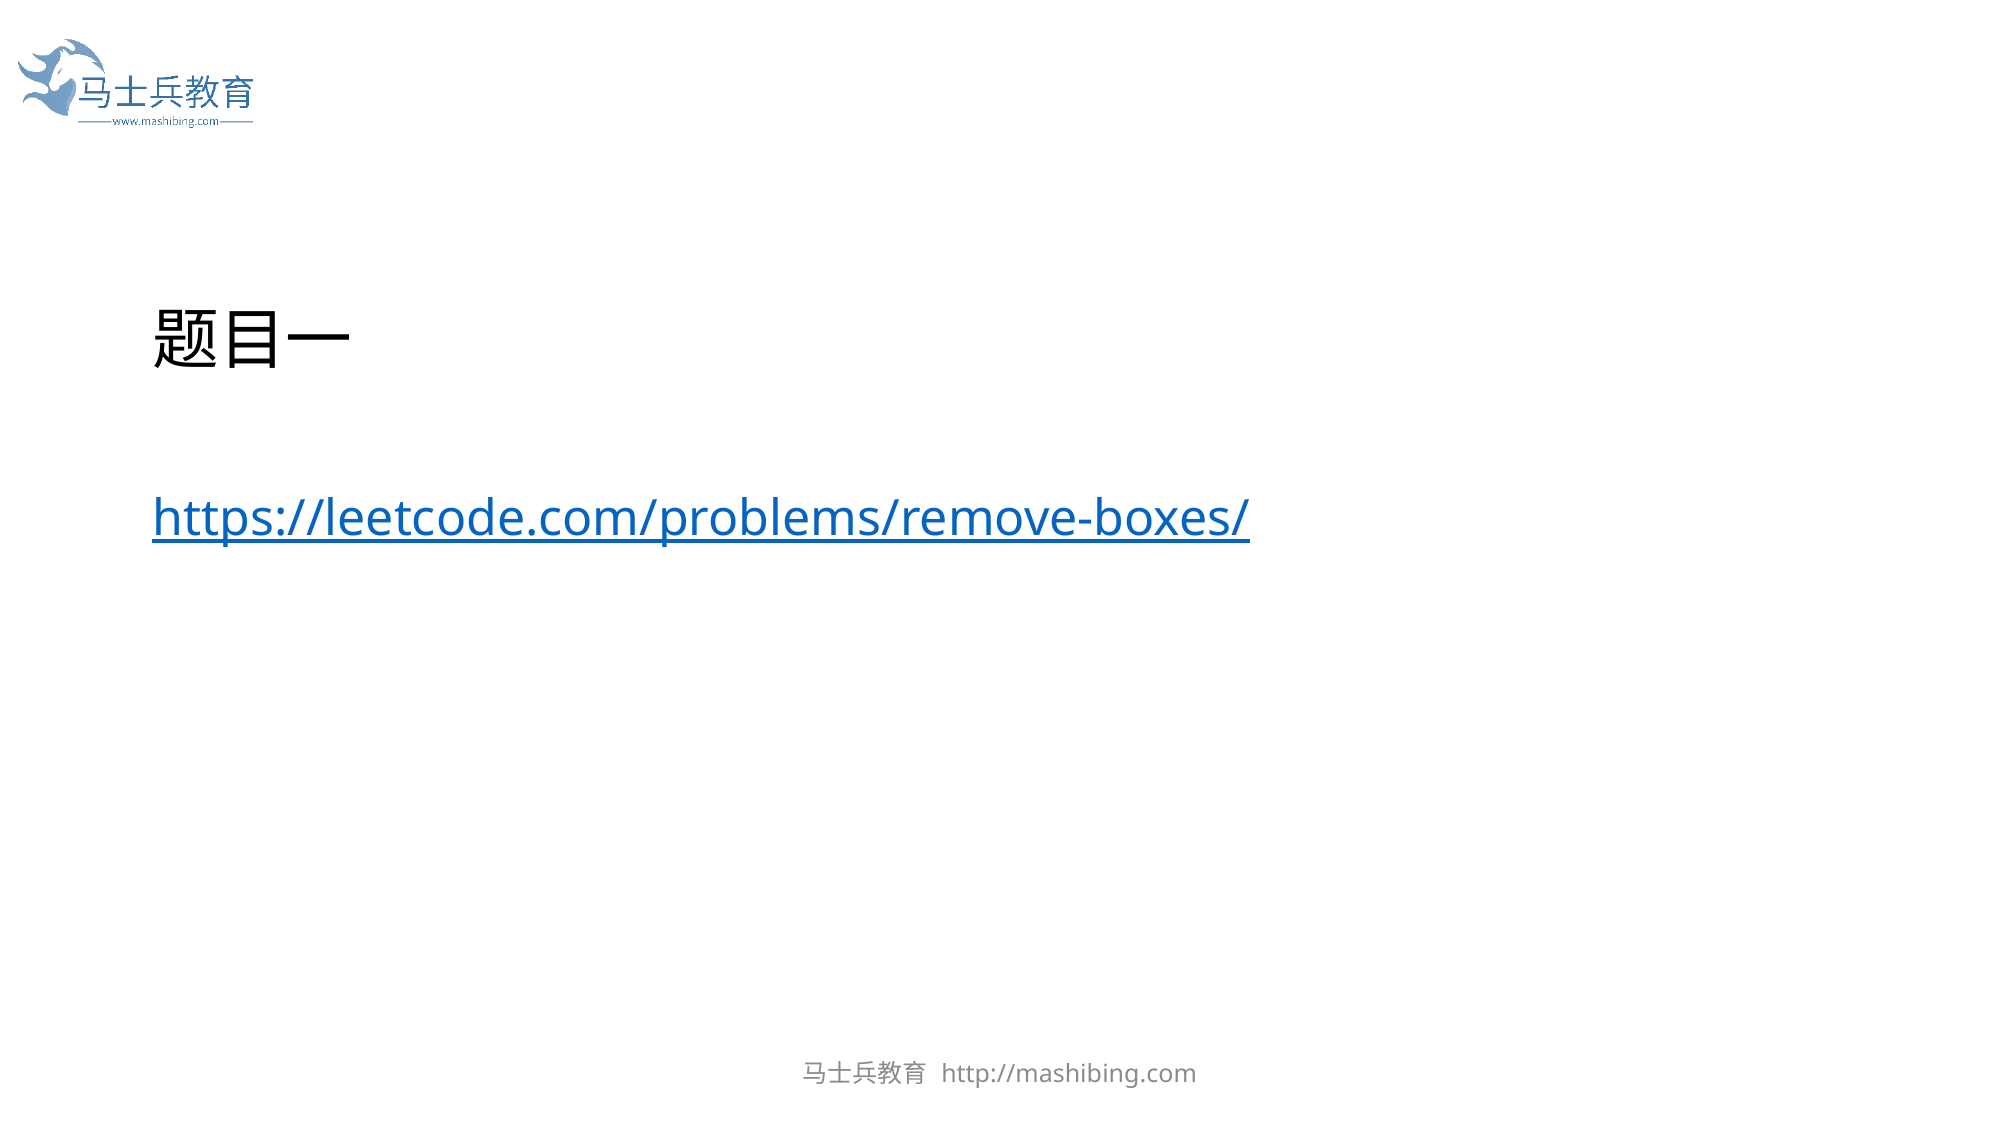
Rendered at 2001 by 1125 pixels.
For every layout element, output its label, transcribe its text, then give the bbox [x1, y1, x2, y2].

list https://leetcode.com/problems/remove-boxes/ [137, 477, 1863, 960]
picture [7, 5, 276, 177]
title 题目一 [137, 205, 1863, 477]
footer 马士兵教育 http://mashibing.com [662, 1042, 1338, 1103]
